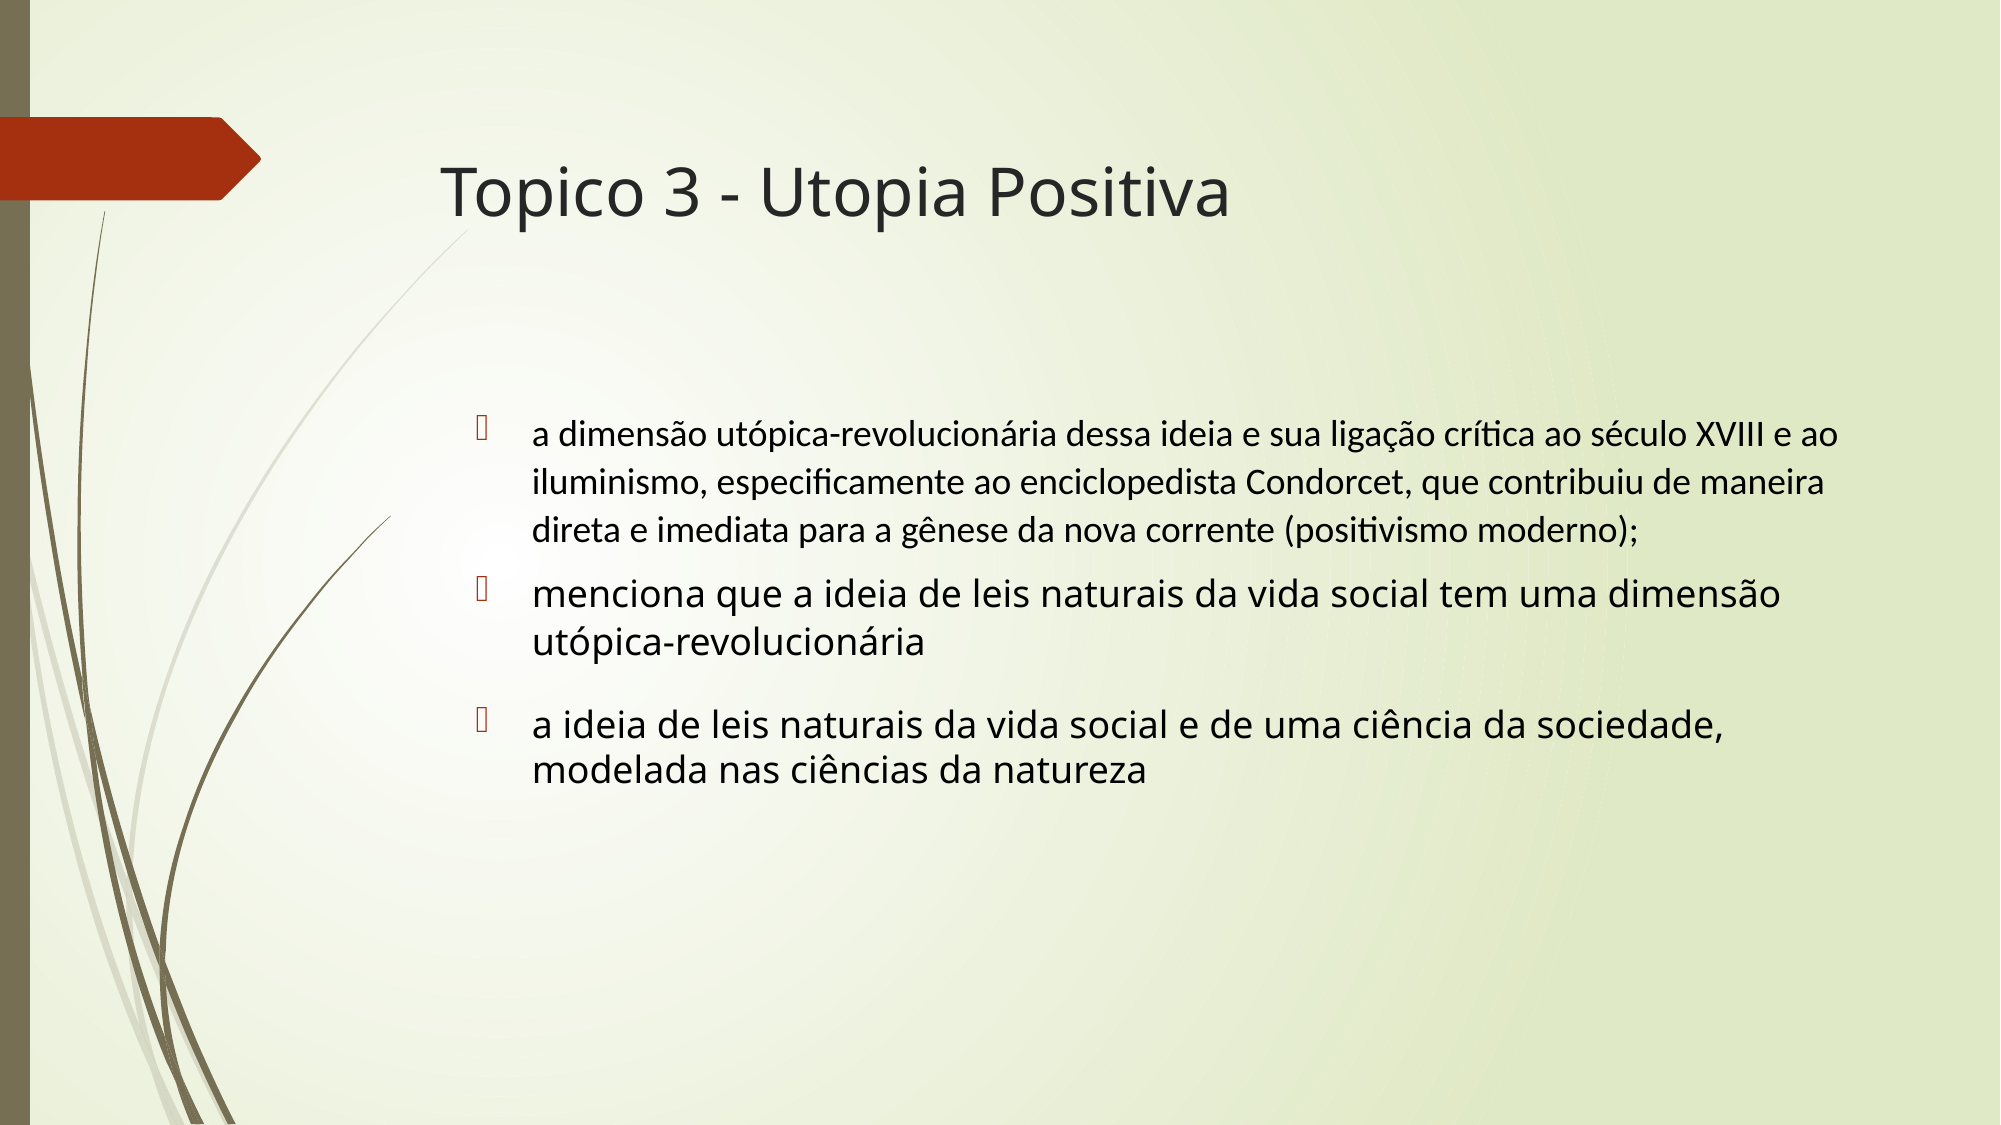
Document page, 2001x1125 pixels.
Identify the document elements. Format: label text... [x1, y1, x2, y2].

list a dimensão utópica-revolucionária dessa ideia e sua ligação crítica ao século XVIII e ao iluminismo, especificamente ao enciclopedista Condorcet, que contribuiu de maneira direta e imediata para a gênese da nova corrente (positivismo moderno); menciona que a ideia de leis naturais da vida social tem uma dimensão utópica-revolucionária a ideia de leis naturais da vida social e de uma ciência da sociedade, modelada nas ciências da natureza [460, 398, 1865, 646]
title Topico 3 - Utopia Positiva [425, 141, 1888, 253]
